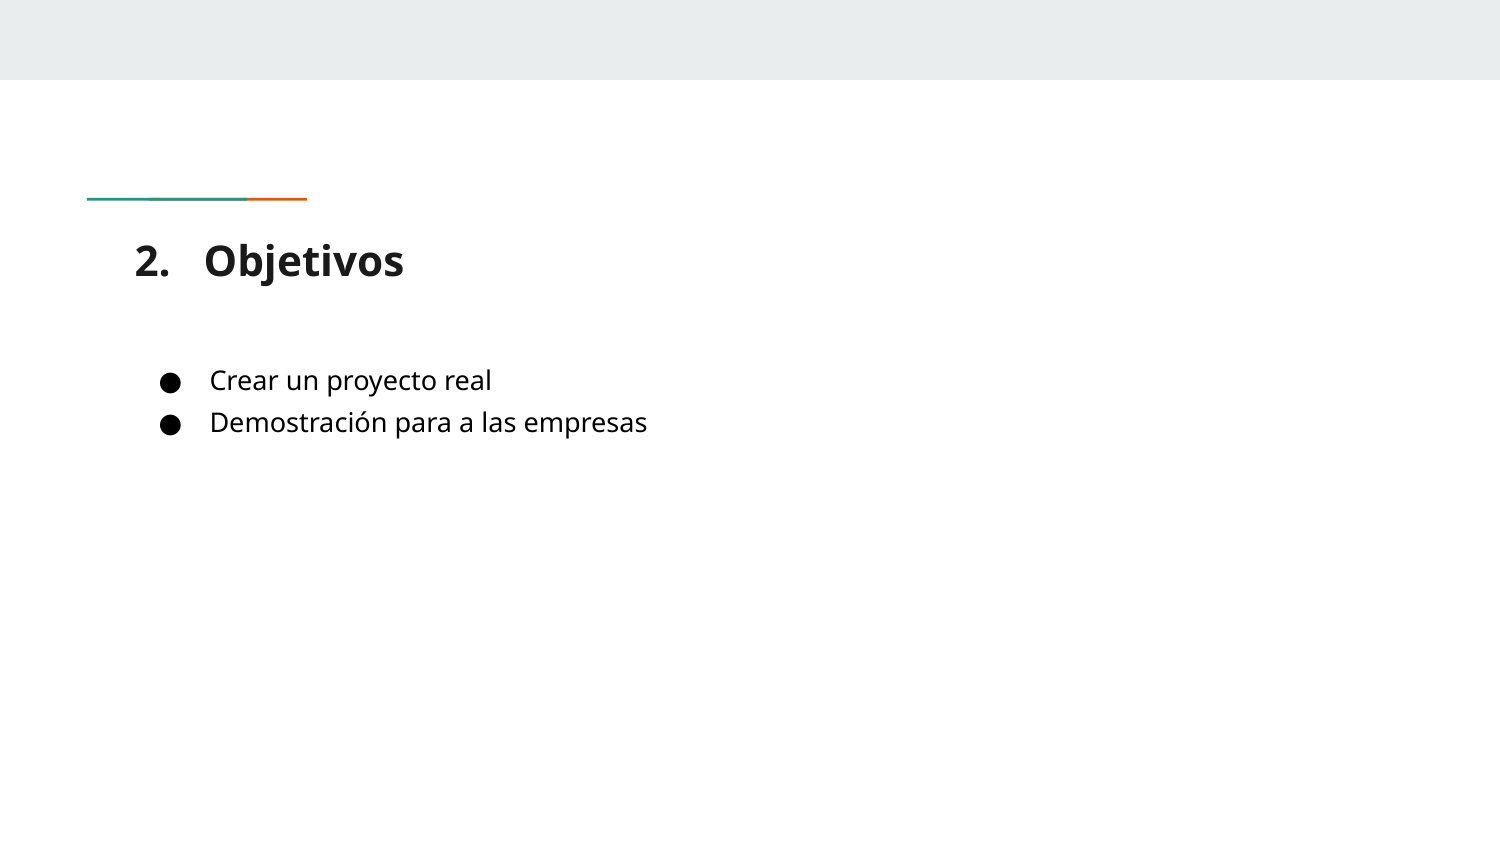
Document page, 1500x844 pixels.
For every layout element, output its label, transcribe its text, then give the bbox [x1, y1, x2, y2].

list Crear un proyecto real Demostración para a las empresas [119, 341, 1381, 712]
title 2. Objetivos [119, 216, 1381, 305]
